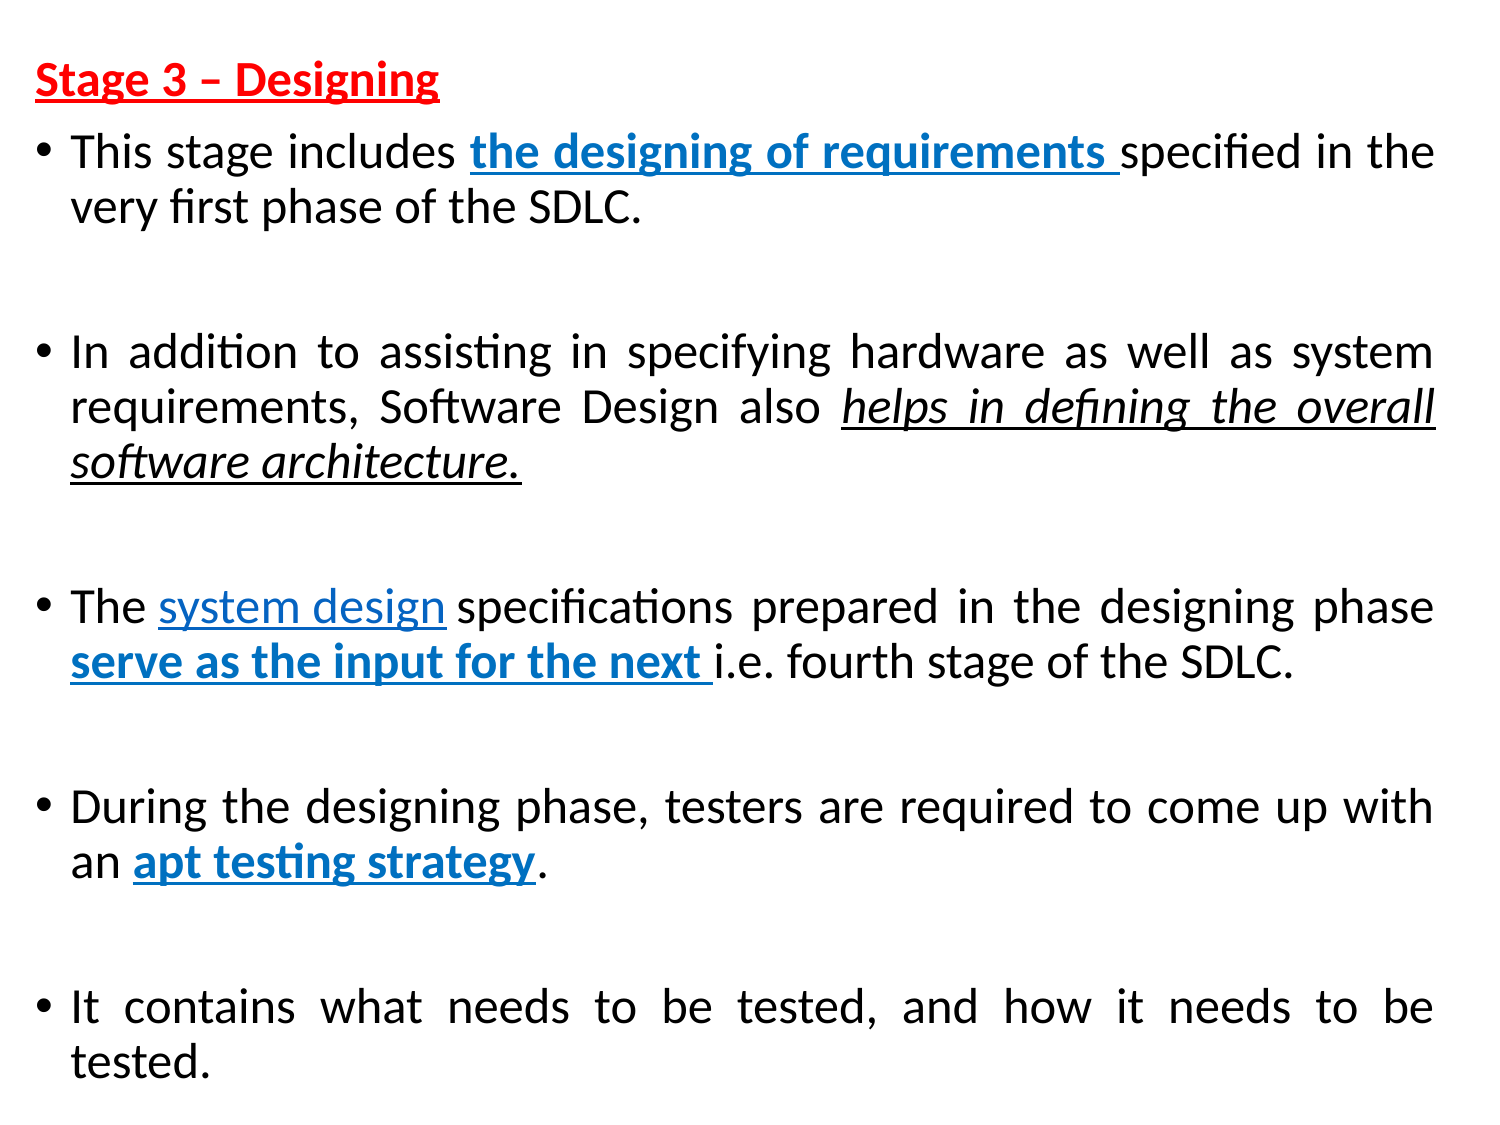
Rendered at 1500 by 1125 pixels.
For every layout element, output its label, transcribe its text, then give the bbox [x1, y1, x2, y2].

list Stage 3 – Designing This stage includes the designing of requirements specified in the very first phase of the SDLC. In addition to assisting in specifying hardware as well as system requirements, Software Design also helps in defining the overall software architecture. The system design specifications prepared in the designing phase serve as the input for the next i.e. fourth stage of the SDLC. During the designing phase, testers are required to come up with an apt testing strategy. It contains what needs to be tested, and how it needs to be tested. [20, 44, 1451, 1097]
